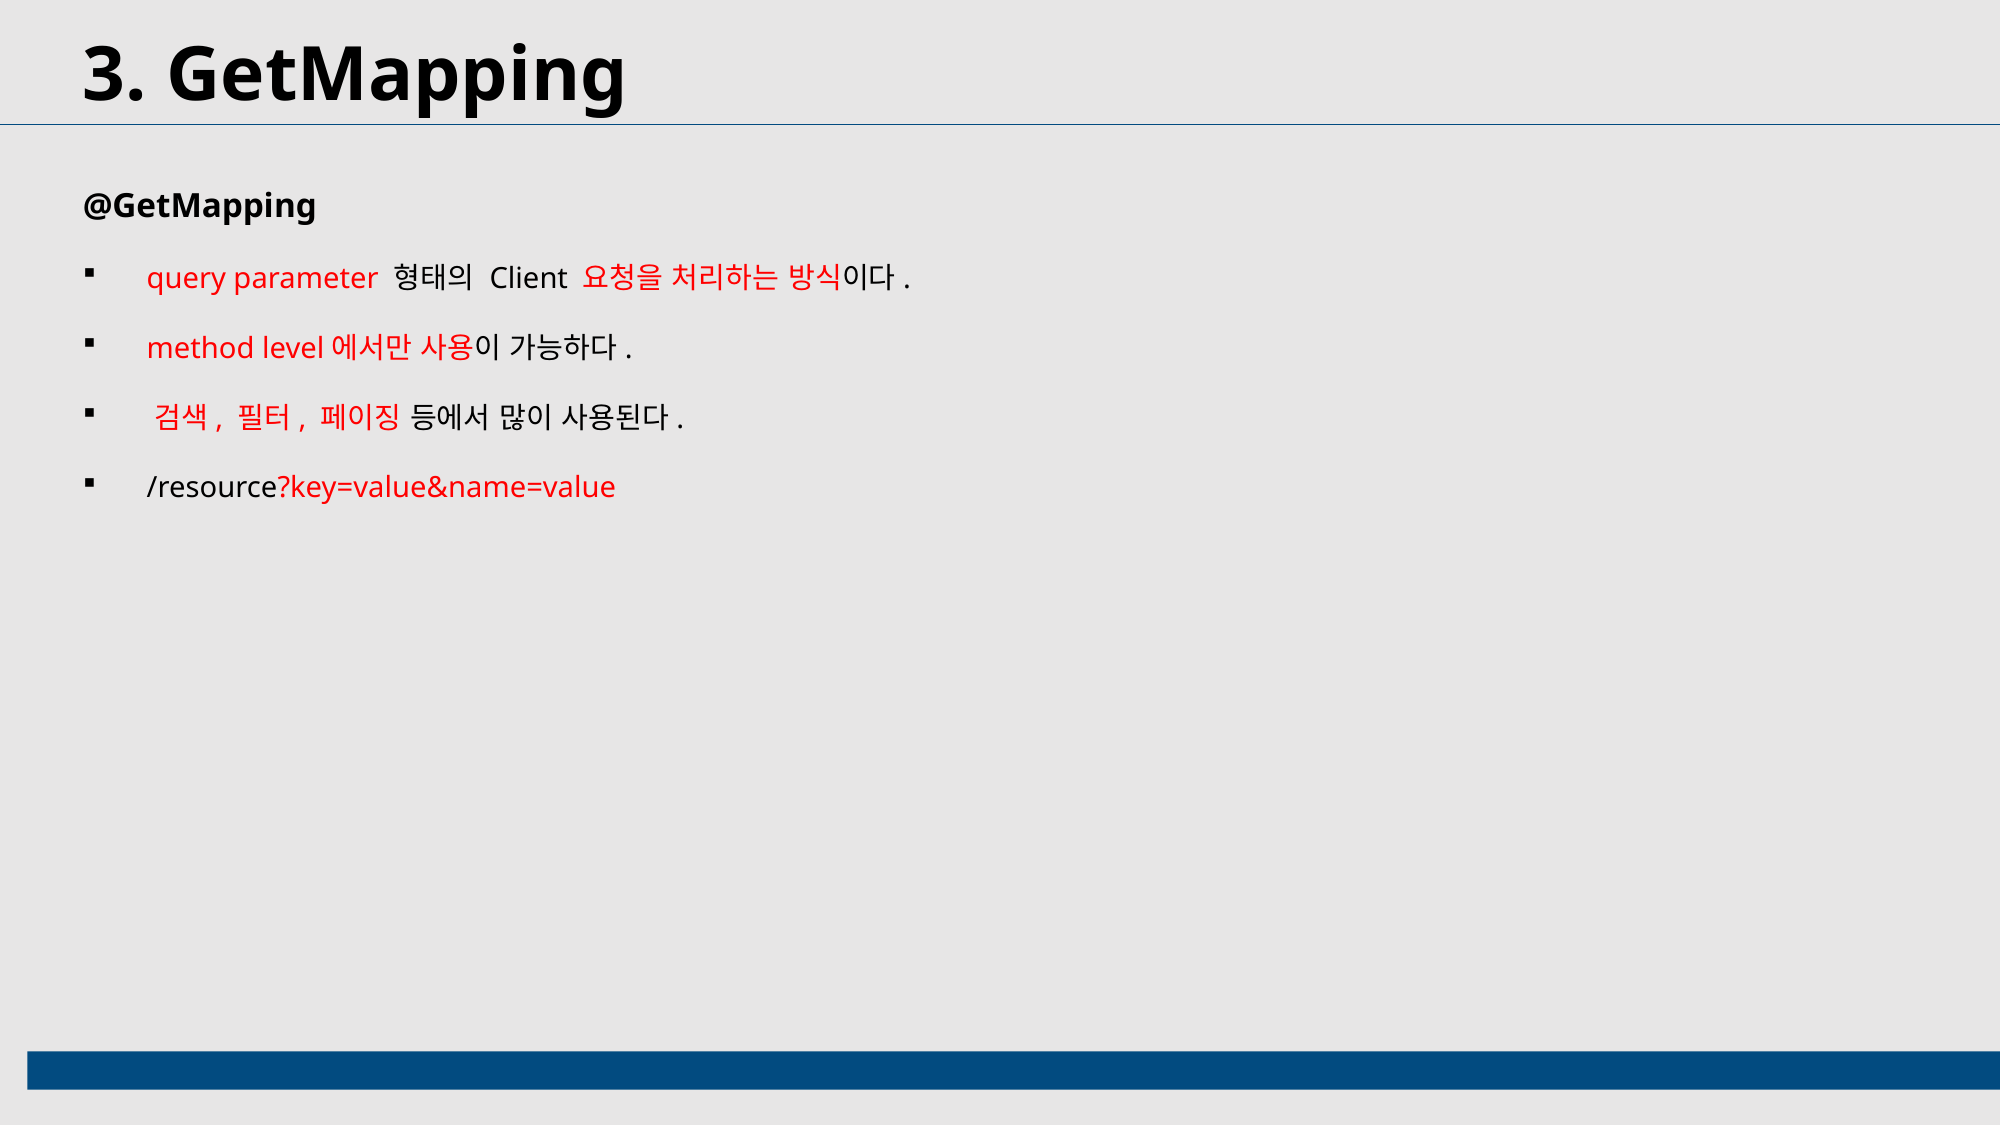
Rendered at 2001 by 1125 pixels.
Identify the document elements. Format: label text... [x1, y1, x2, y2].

text_box @GetMapping query parameter 형태의 Client 요청을 처리하는 방식이다. method level에서만 사용이 가능하다. 검색, 필터, 페이징 등에서 많이 사용된다. /resource?key=value&name=value [68, 156, 1532, 512]
text_box 3. GetMapping [68, 18, 1375, 124]
text_box [26, 1050, 2000, 1091]
